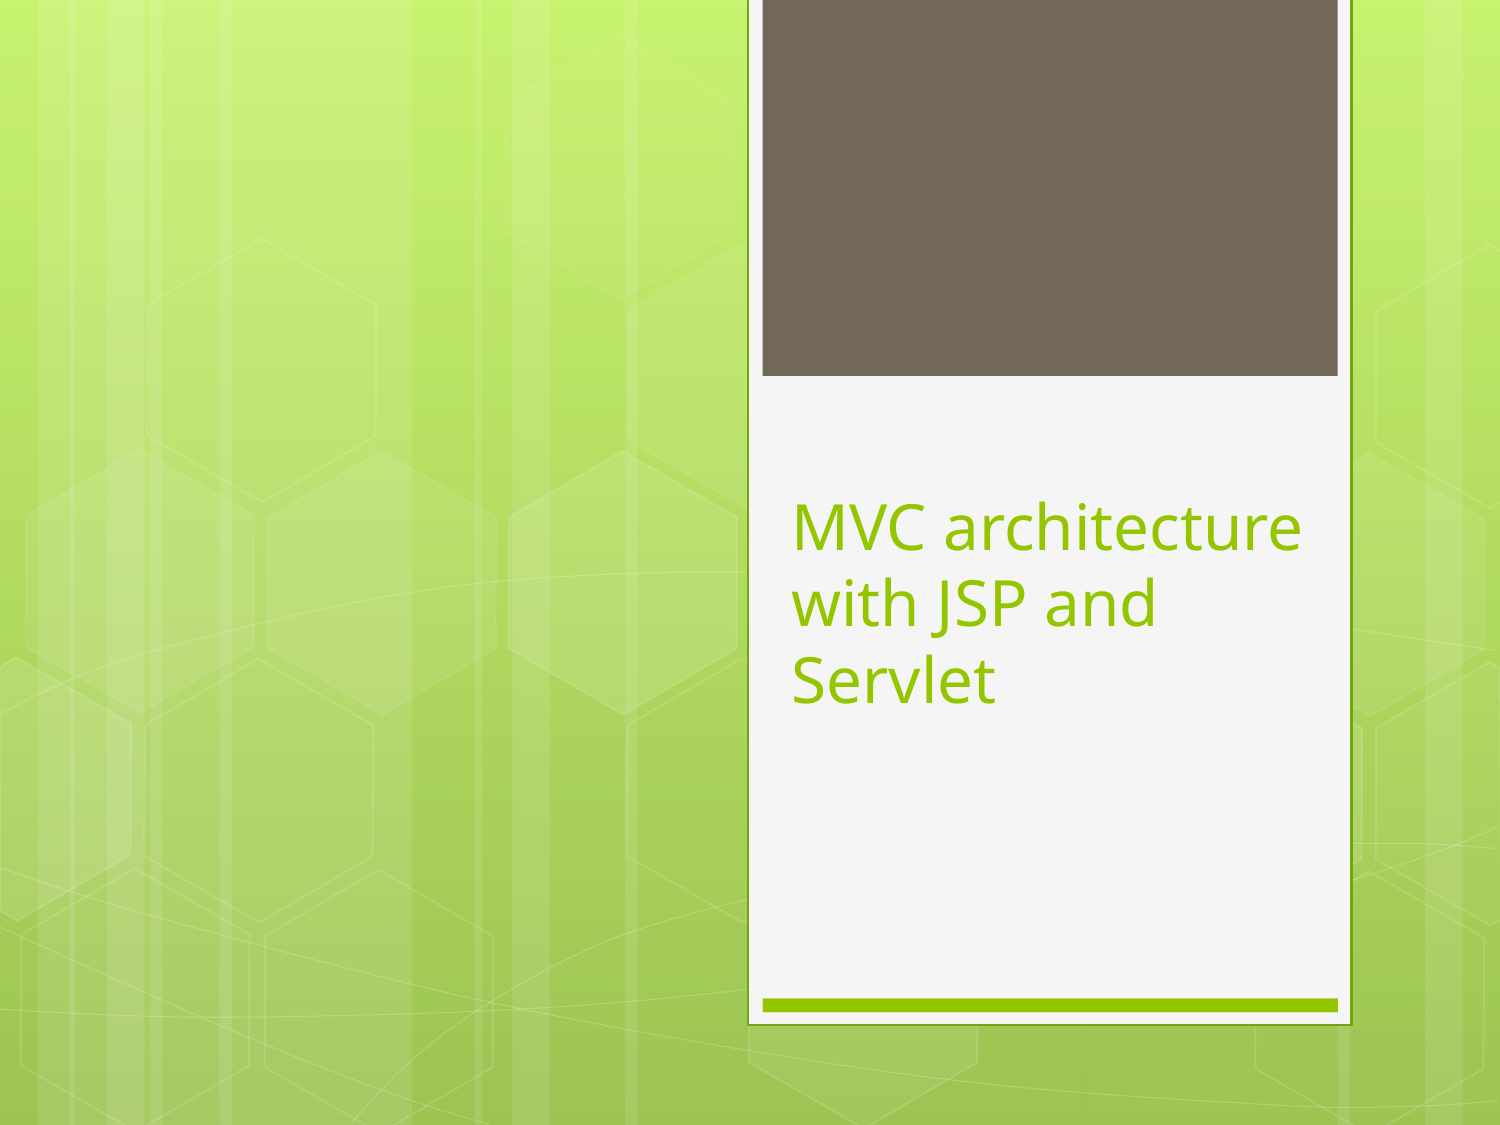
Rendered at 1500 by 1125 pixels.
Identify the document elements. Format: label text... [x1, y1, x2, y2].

title MVC architecture with JSP and Servlet [776, 444, 1320, 724]
